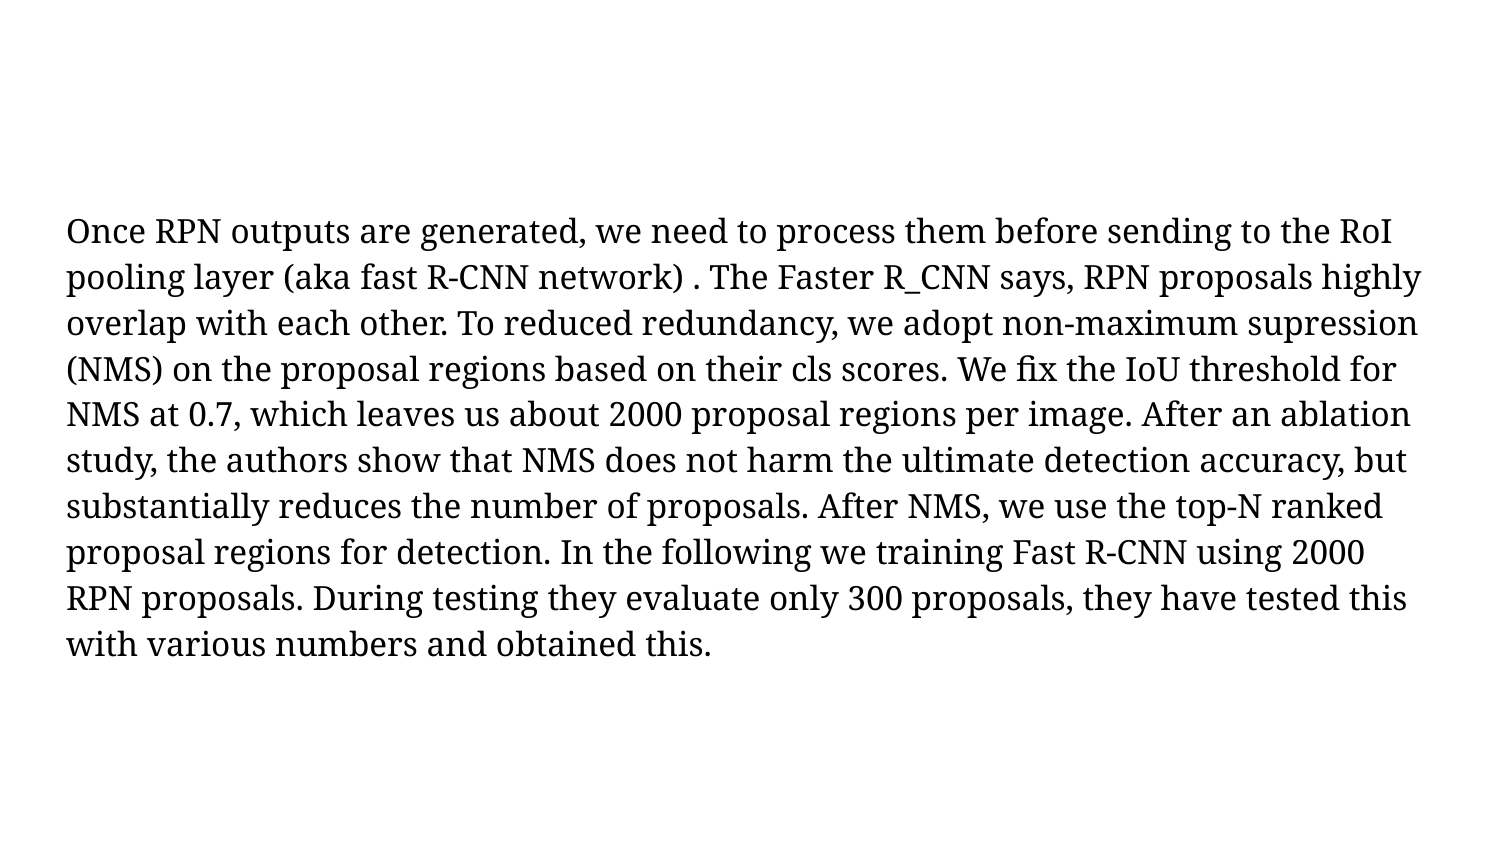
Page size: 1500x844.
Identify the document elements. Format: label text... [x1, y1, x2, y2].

list Once RPN outputs are generated, we need to process them before sending to the RoI pooling layer (aka fast R-CNN network) . The Faster R_CNN says, RPN proposals highly overlap with each other. To reduced redundancy, we adopt non-maximum supression (NMS) on the proposal regions based on their cls scores. We fix the IoU threshold for NMS at 0.7, which leaves us about 2000 proposal regions per image. After an ablation study, the authors show that NMS does not harm the ultimate detection accuracy, but substantially reduces the number of proposals. After NMS, we use the top-N ranked proposal regions for detection. In the following we training Fast R-CNN using 2000 RPN proposals. During testing they evaluate only 300 proposals, they have tested this with various numbers and obtained this. [51, 189, 1449, 750]
